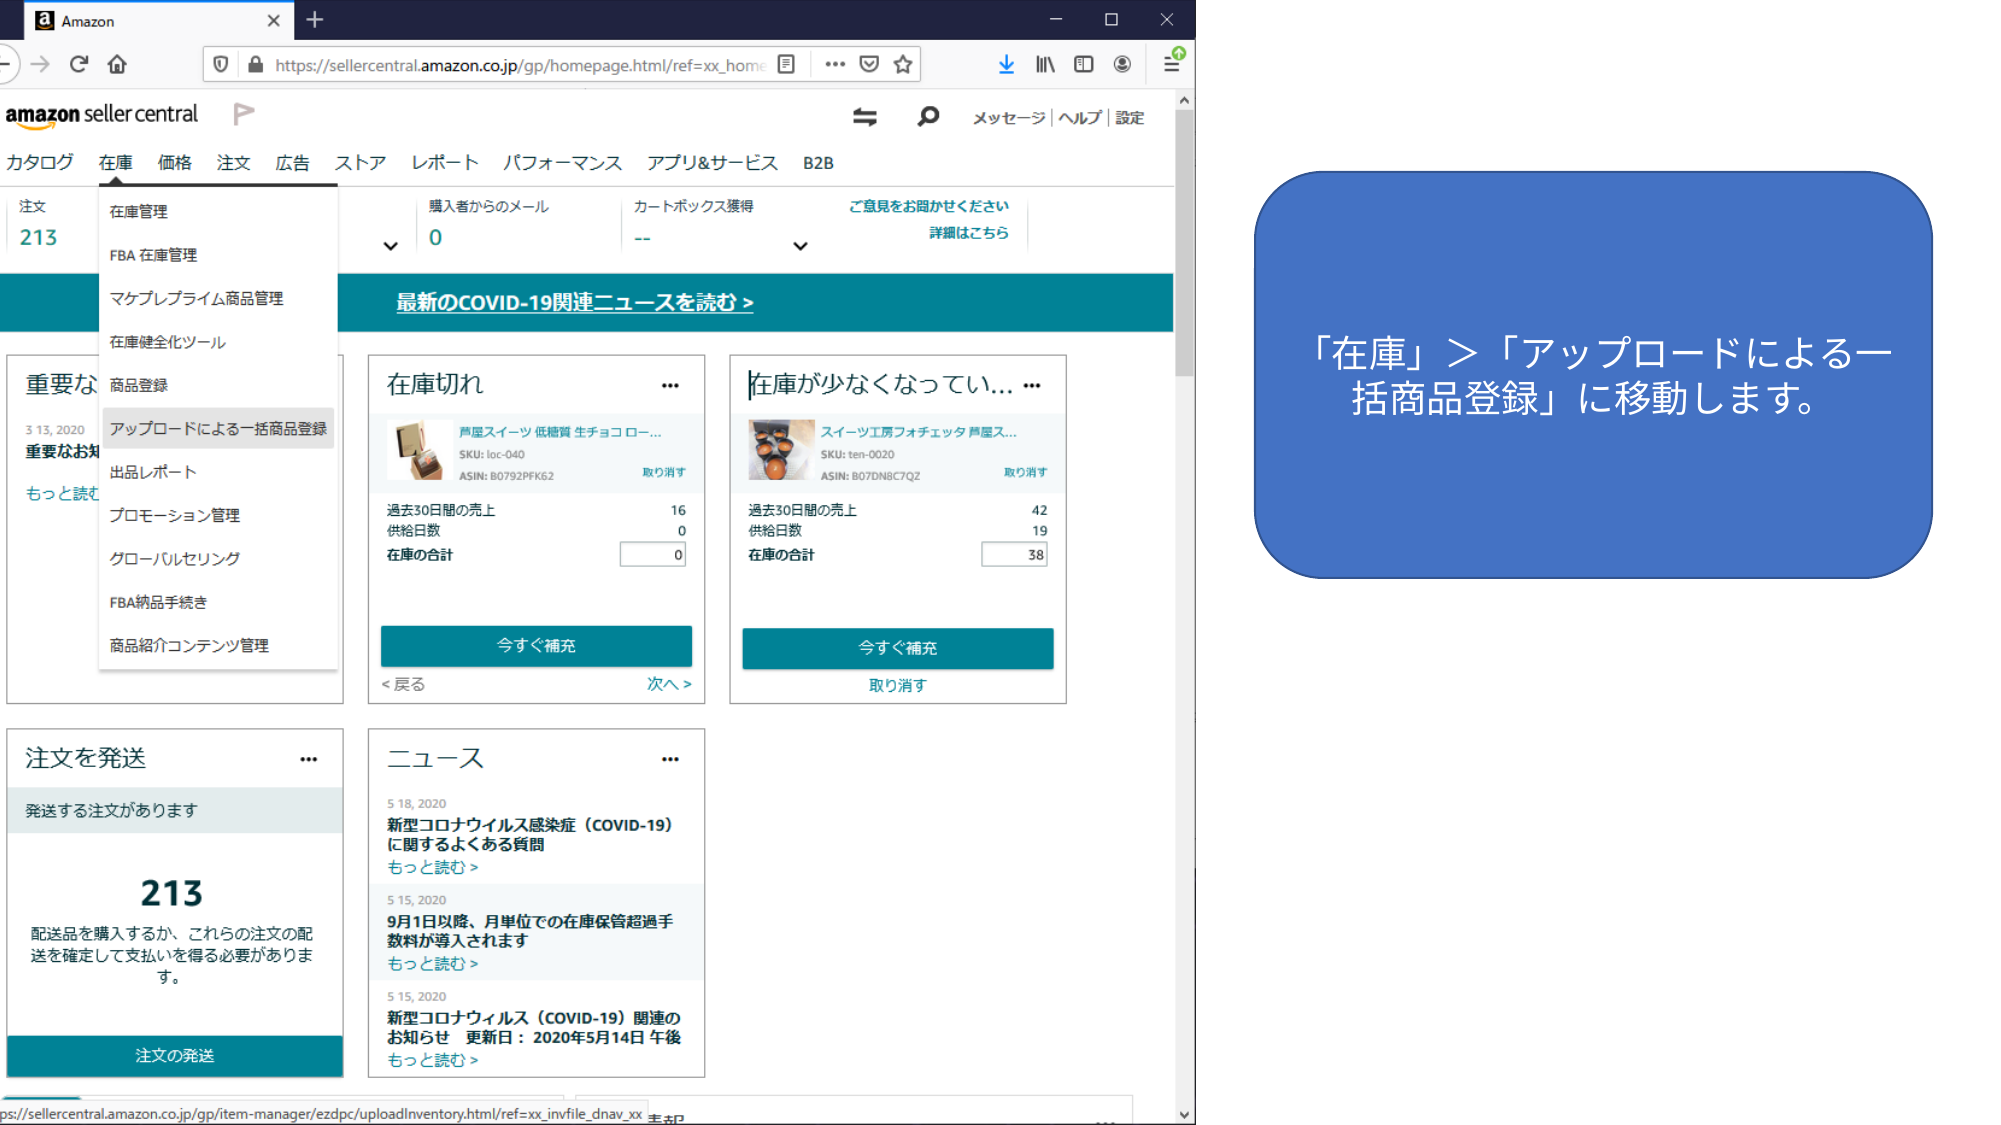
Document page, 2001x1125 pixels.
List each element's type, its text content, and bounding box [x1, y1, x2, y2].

picture [0, 0, 1196, 1125]
text_box 「在庫」＞「アップロードによる一括商品登録」に移動します。 [1253, 170, 1934, 579]
